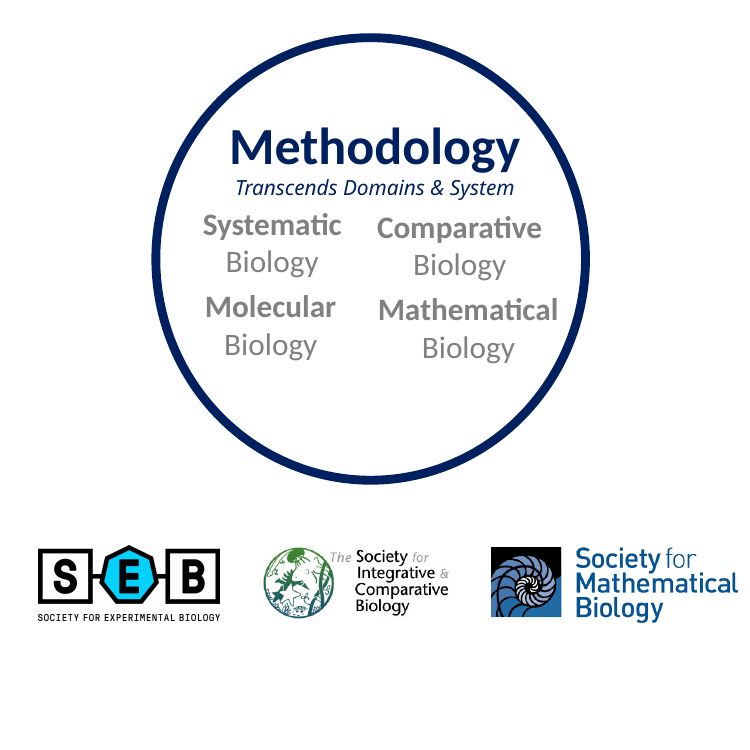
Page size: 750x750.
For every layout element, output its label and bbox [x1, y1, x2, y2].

picture [261, 545, 450, 621]
text_box [127, 37, 623, 481]
picture [37, 545, 220, 621]
picture [491, 547, 738, 623]
